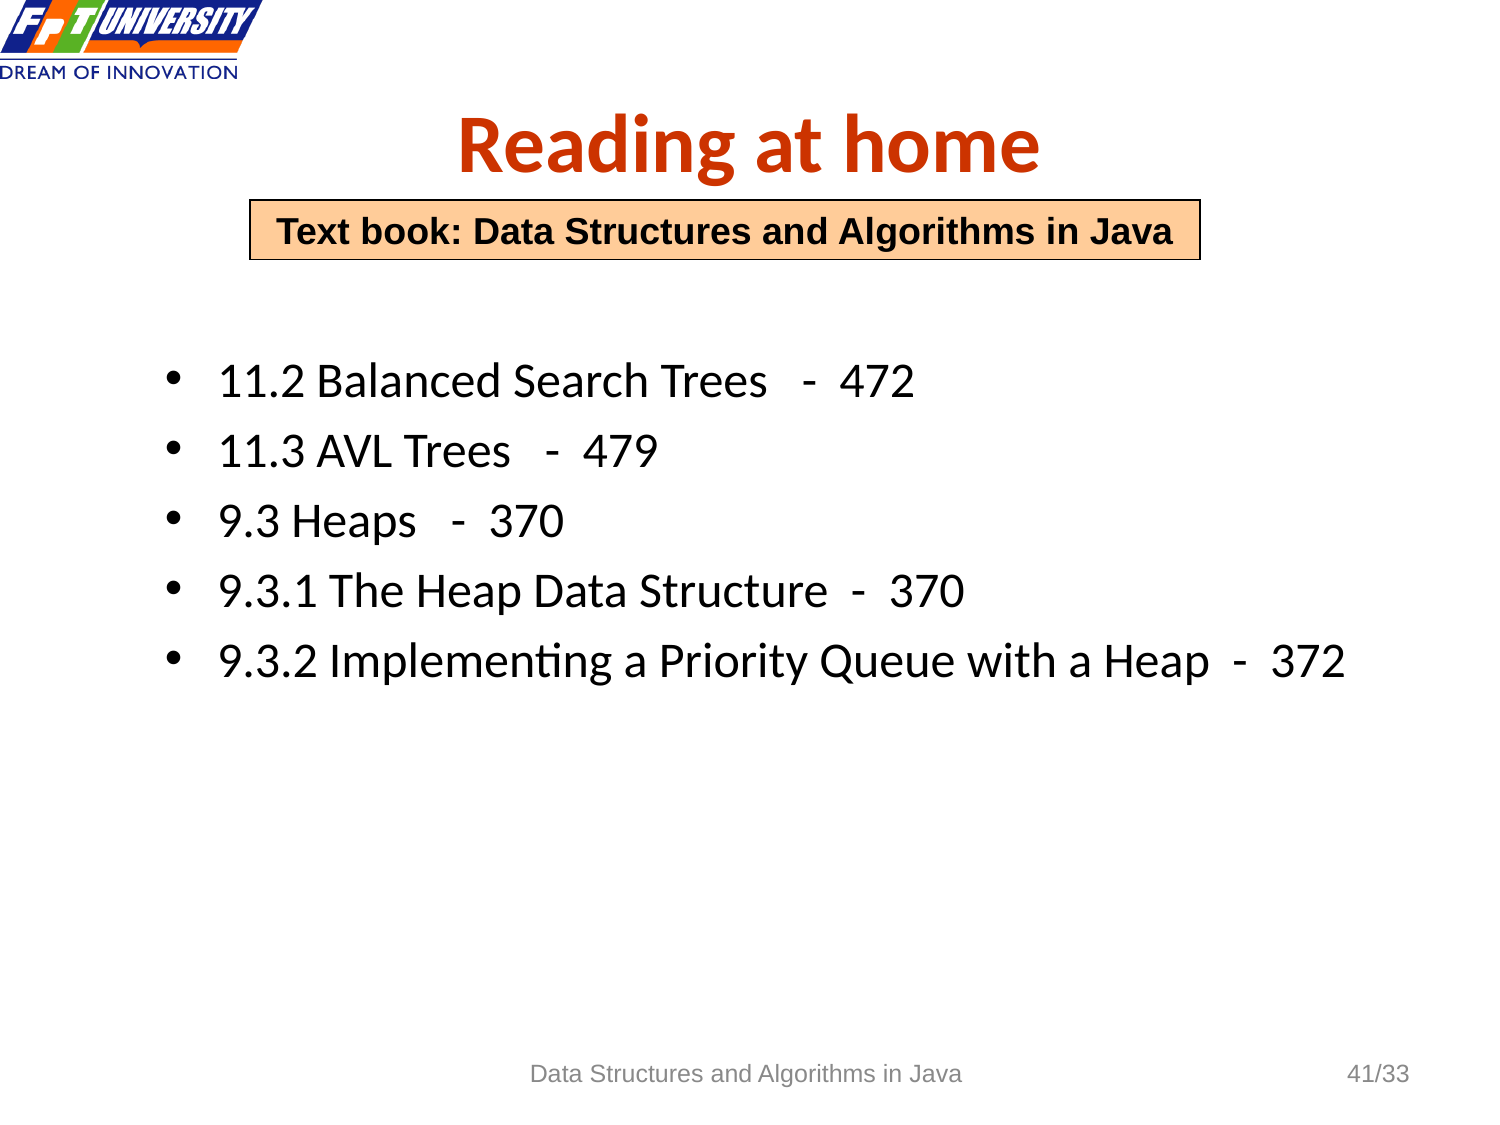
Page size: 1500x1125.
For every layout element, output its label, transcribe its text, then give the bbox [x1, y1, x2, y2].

picture [0, 0, 263, 79]
text_box 11.2 Balanced Search Trees - 472 11.3 AVL Trees - 479 9.3 Heaps - 370 9.3.1 The Heap Data Structure - 370 9.3.2 Implementing a Priority Queue with a Heap - 372 [149, 340, 1413, 695]
title Reading at home [74, 37, 1426, 241]
text_box Text book: Data Structures and Algorithms in Java [249, 199, 1200, 260]
slide_number 41/33 [1074, 1042, 1425, 1103]
footer Data Structures and Algorithms in Java [474, 1042, 1025, 1103]
